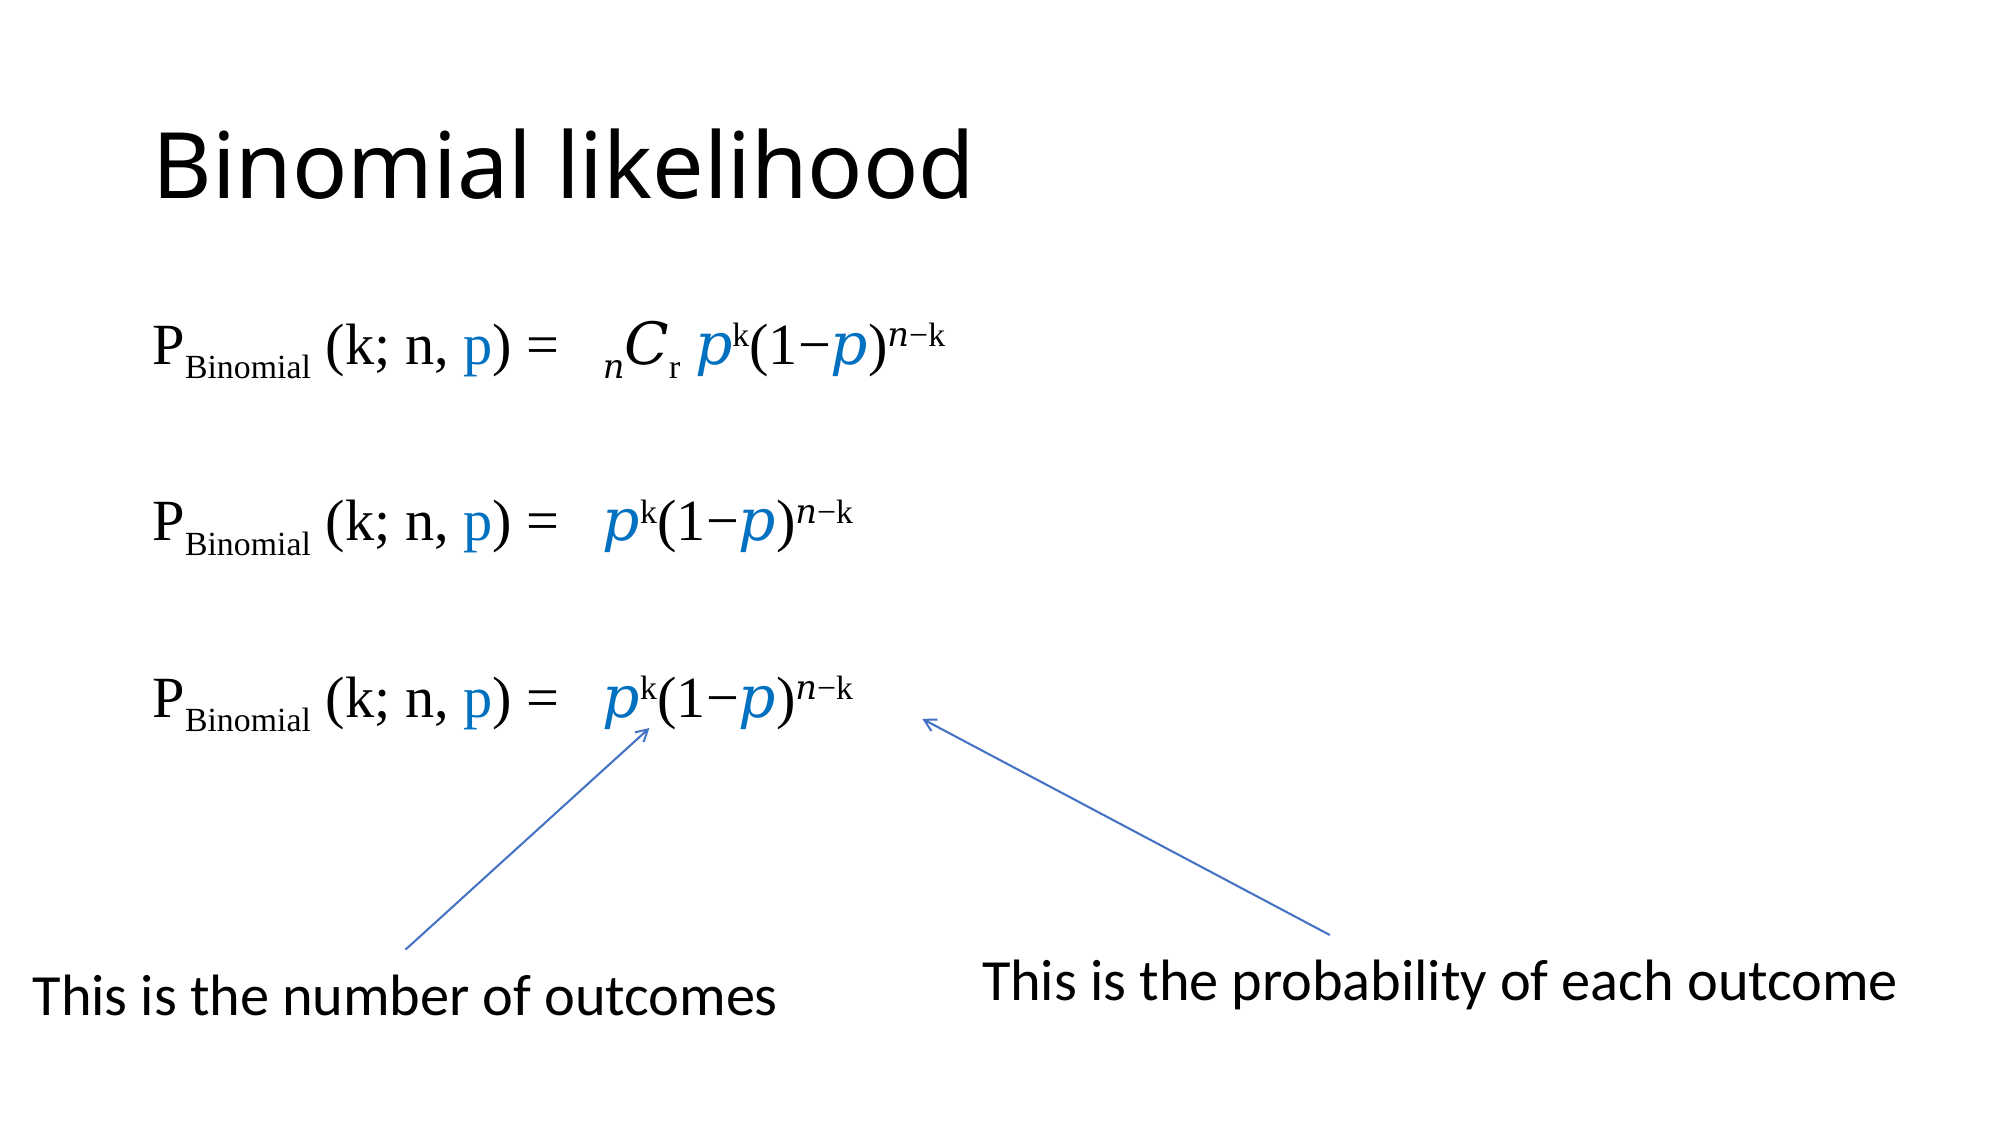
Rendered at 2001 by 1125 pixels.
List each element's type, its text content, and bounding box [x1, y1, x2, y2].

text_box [405, 727, 650, 950]
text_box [922, 718, 1330, 935]
title Binomial likelihood [137, 59, 1863, 278]
text_box This is the probability of each outcome [967, 935, 1913, 1020]
text_box This is the number of outcomes [18, 949, 793, 1035]
